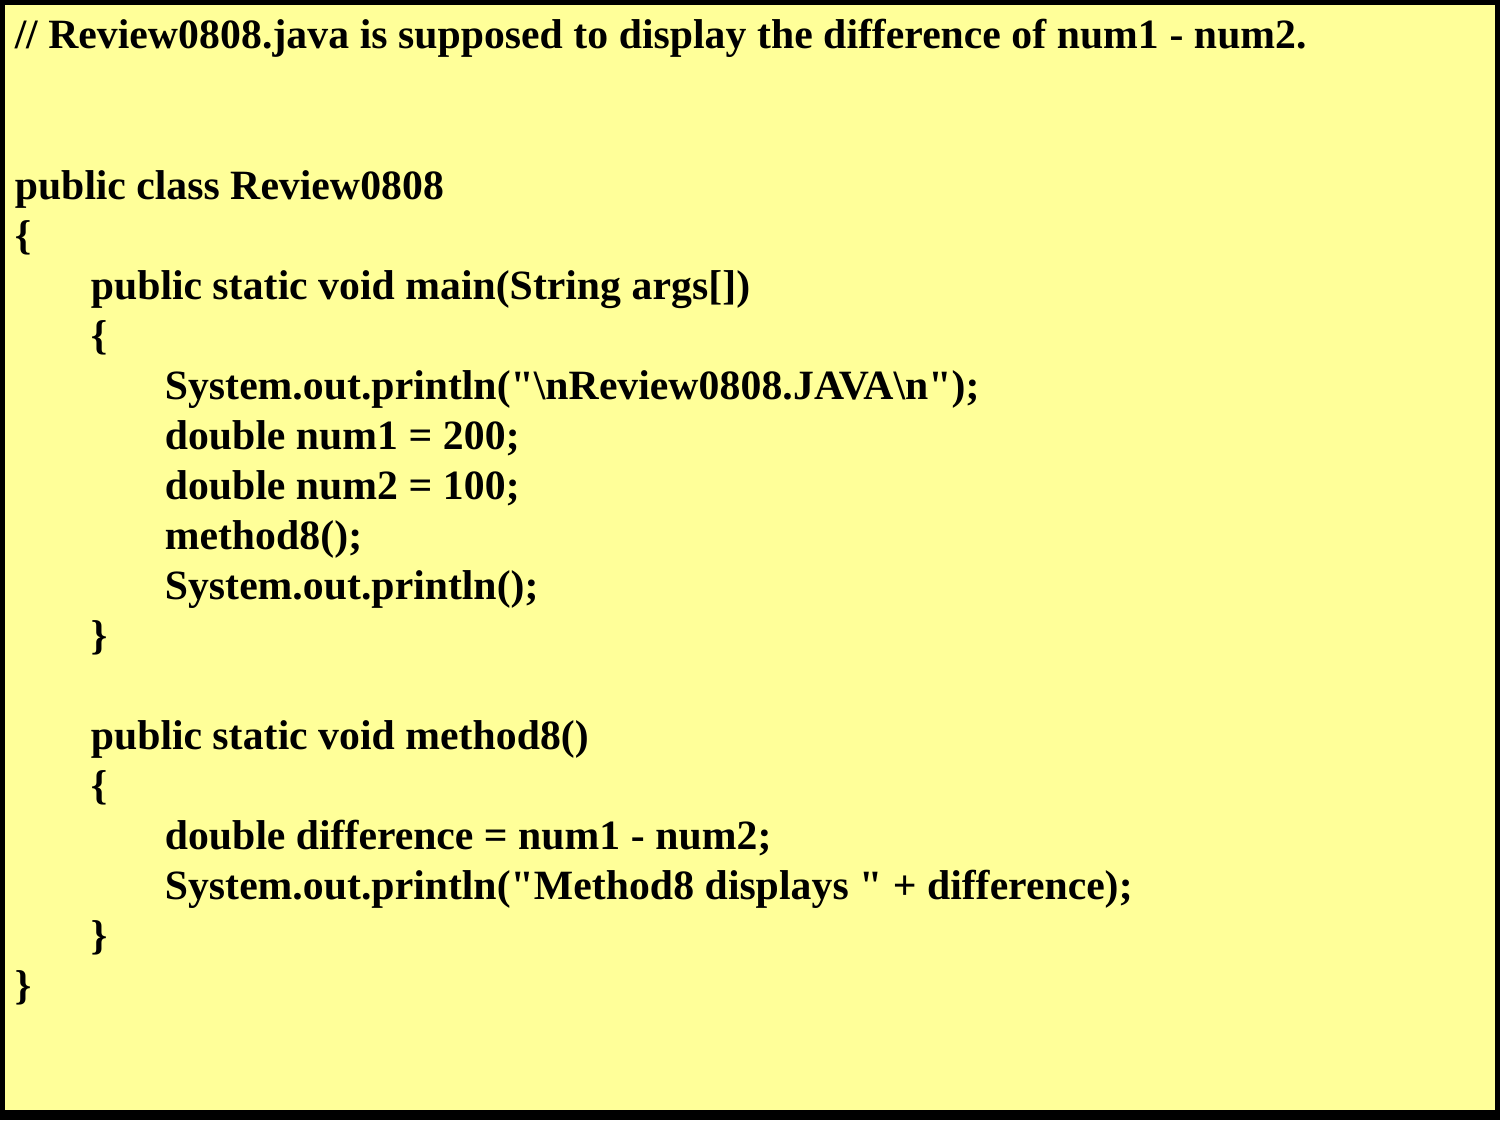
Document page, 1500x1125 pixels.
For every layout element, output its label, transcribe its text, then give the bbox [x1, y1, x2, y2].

text_box // Review0808.java is supposed to display the difference of num1 - num2. public class Review0808 { public static void main(String args[]) { System.out.println("\nReview0808.JAVA\n"); double num1 = 200; double num2 = 100; method8(); System.out.println(); } public static void method8() { double difference = num1 - num2; System.out.println("Method8 displays " + difference); } } [0, 0, 1500, 1116]
